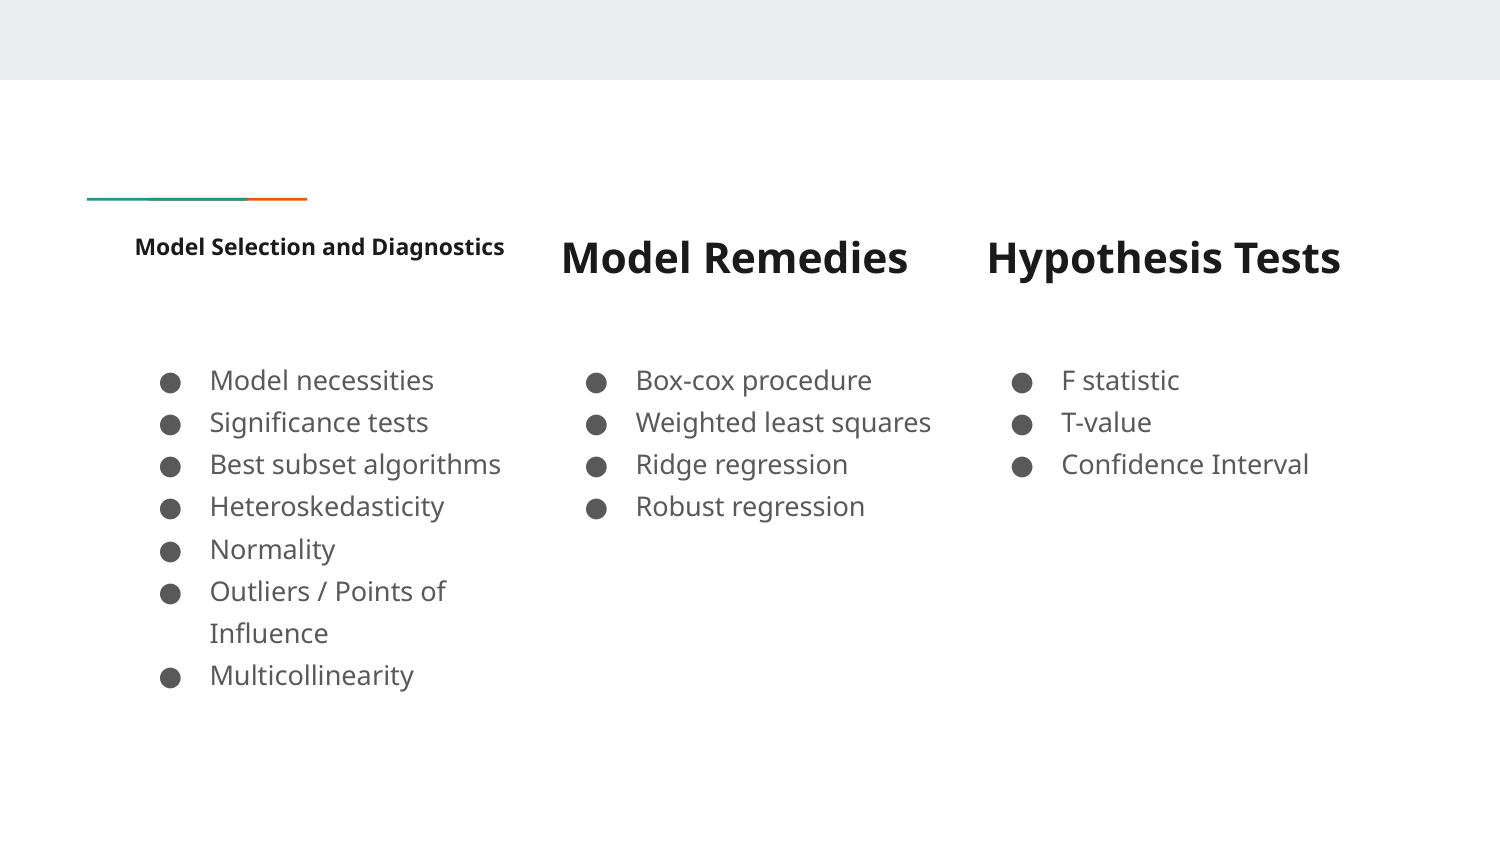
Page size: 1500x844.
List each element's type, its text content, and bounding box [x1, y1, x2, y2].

title Model Remedies [545, 216, 955, 305]
list Box-cox procedure Weighted least squares Ridge regression Robust regression [545, 341, 955, 712]
title Model Selection and Diagnostics [119, 216, 529, 305]
list F statistic T-value Confidence Interval [971, 341, 1381, 712]
title Hypothesis Tests [971, 216, 1381, 305]
list Model necessities Significance tests Best subset algorithms Heteroskedasticity Normality Outliers / Points of Influence Multicollinearity [119, 341, 529, 712]
